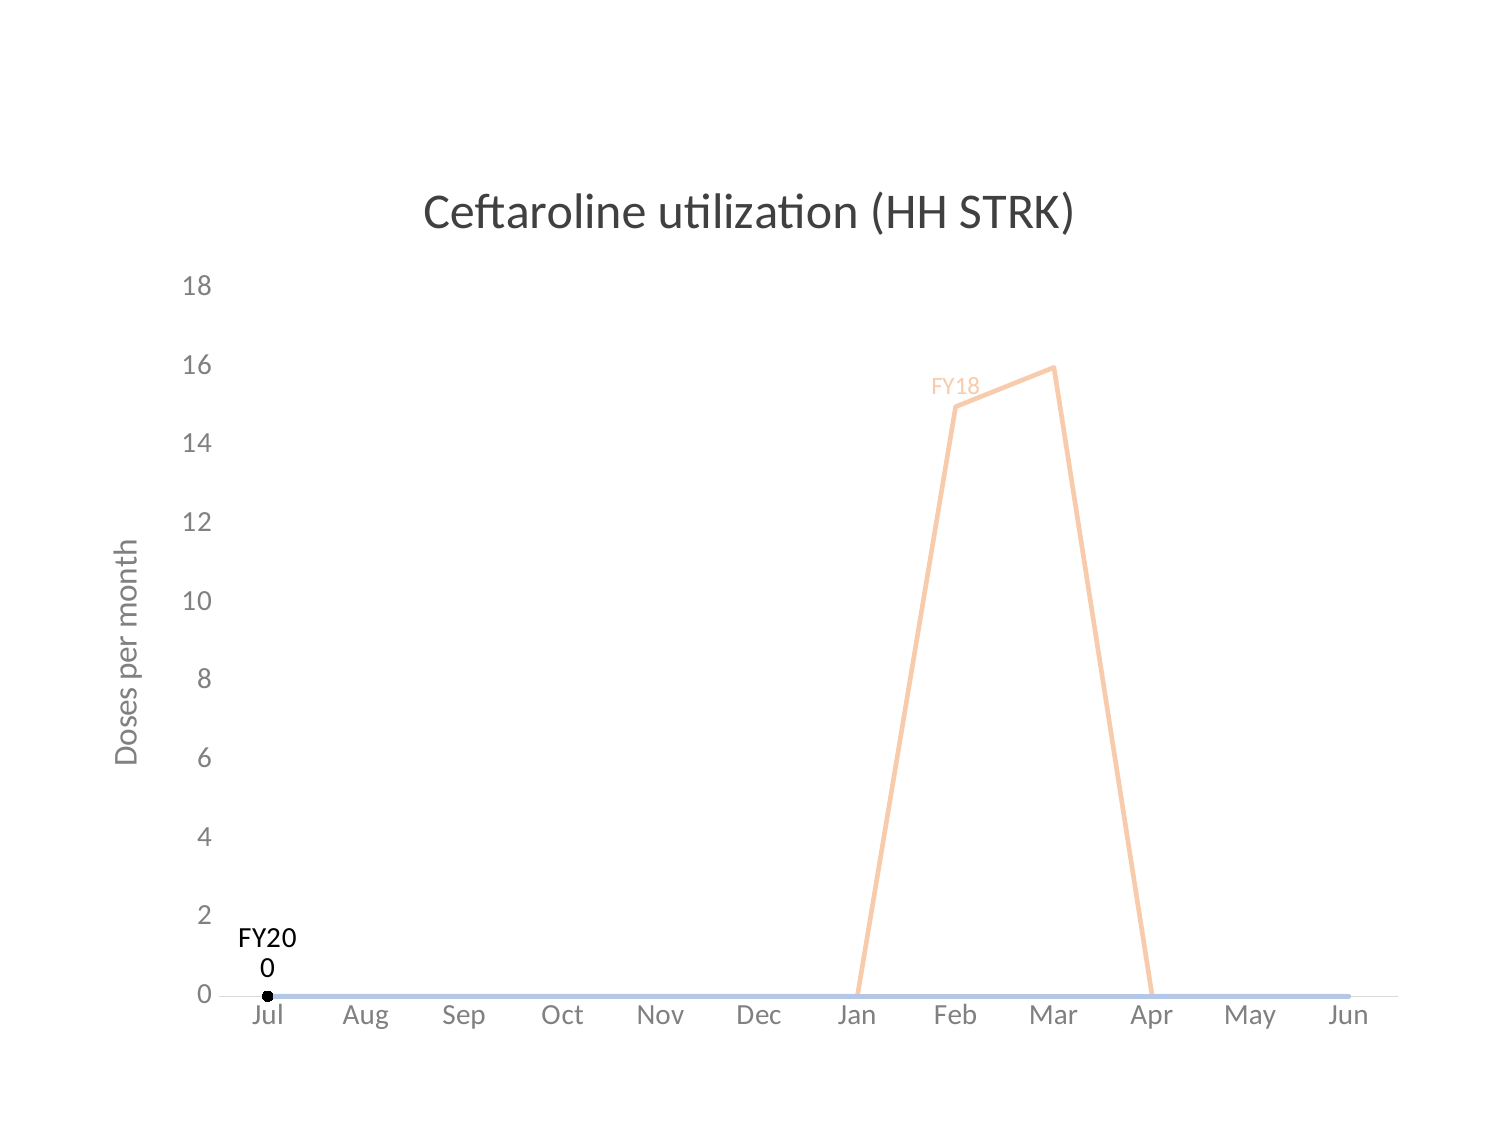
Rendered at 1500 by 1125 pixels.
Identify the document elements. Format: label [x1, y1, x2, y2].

chart [74, 149, 1425, 1050]
